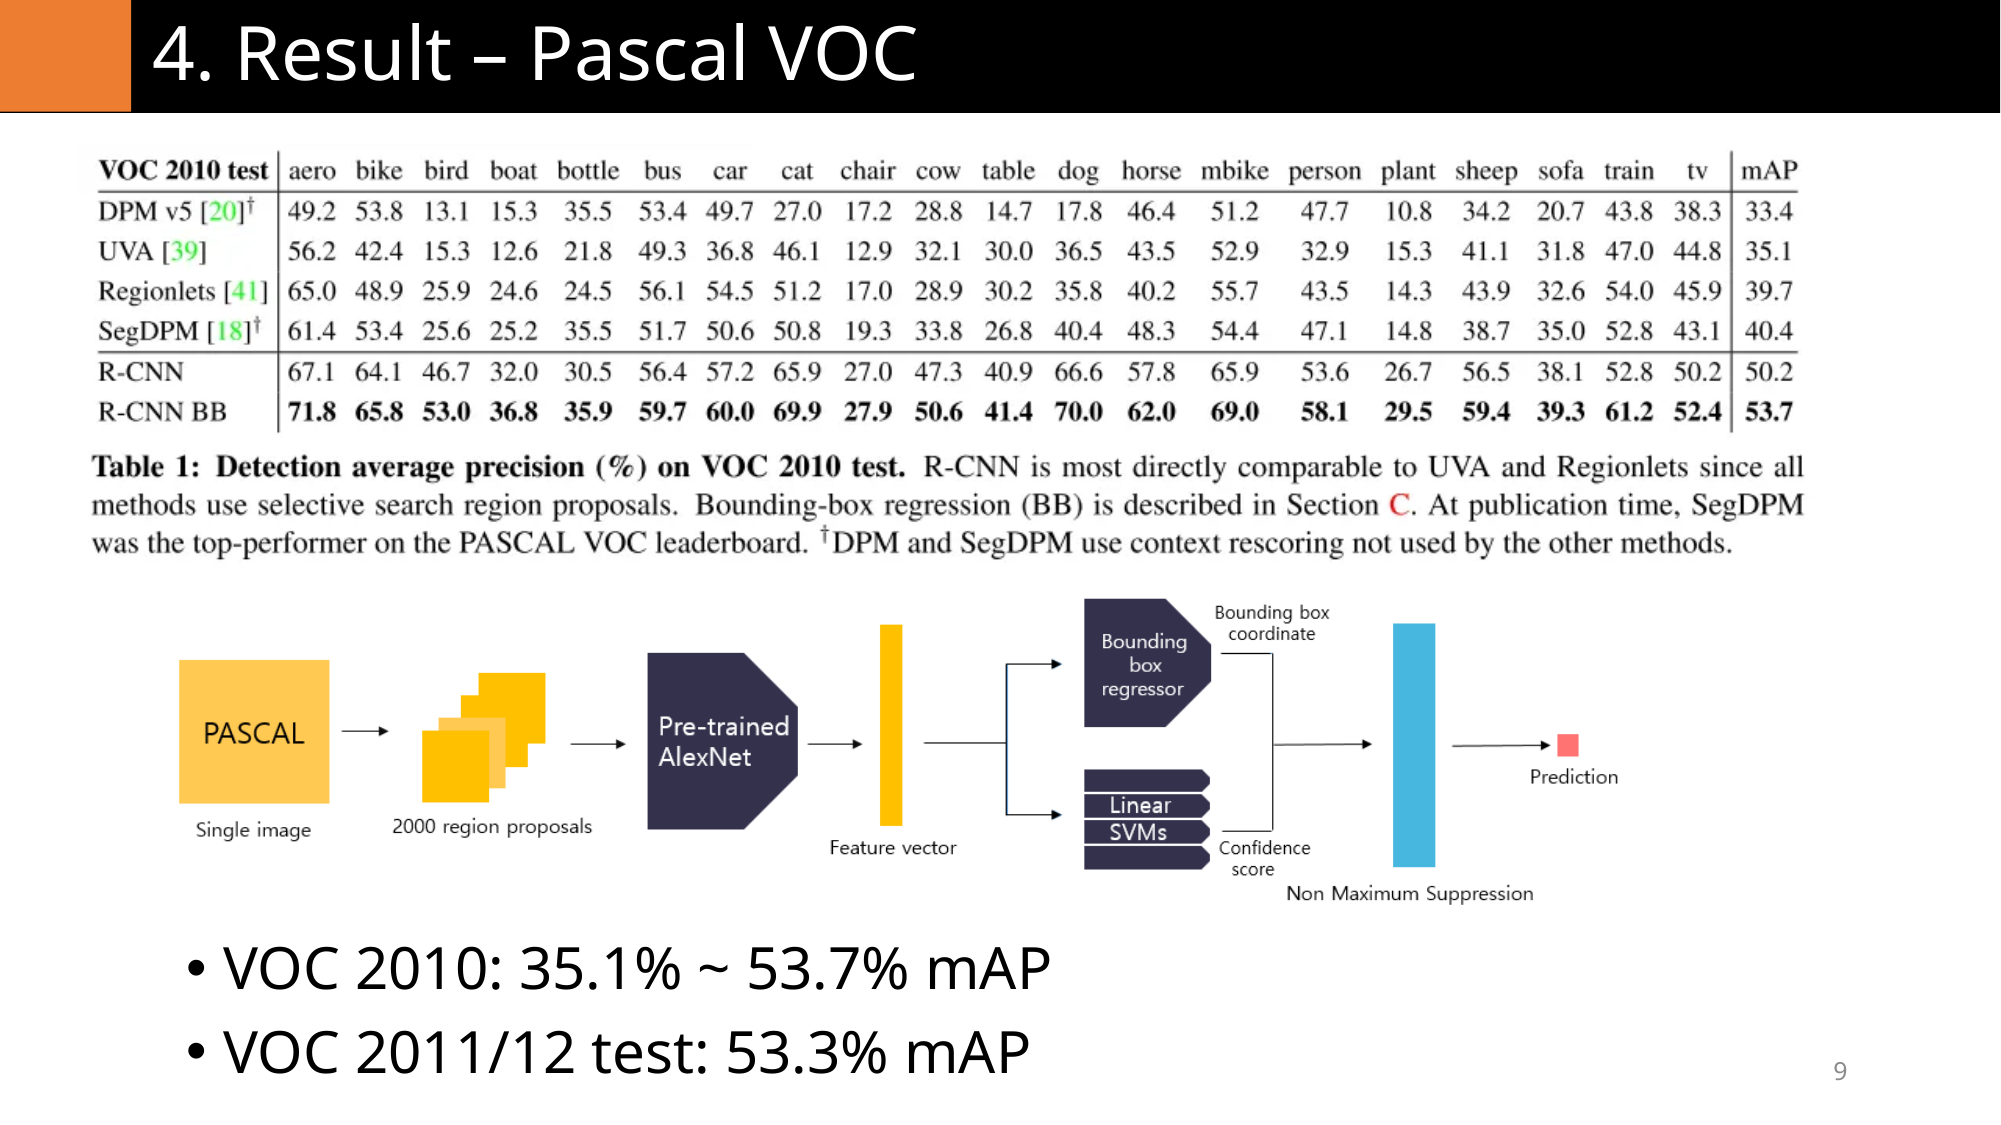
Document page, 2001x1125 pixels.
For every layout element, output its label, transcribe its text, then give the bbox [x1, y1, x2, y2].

picture [76, 143, 1816, 569]
slide_number 9 [1412, 1042, 1863, 1103]
title 4. Result – Pascal VOC [137, 0, 2000, 112]
list VOC 2010: 35.1% ~ 53.7% mAP VOC 2011/12 test: 53.3% mAP [171, 931, 1897, 1125]
picture [164, 580, 1635, 932]
